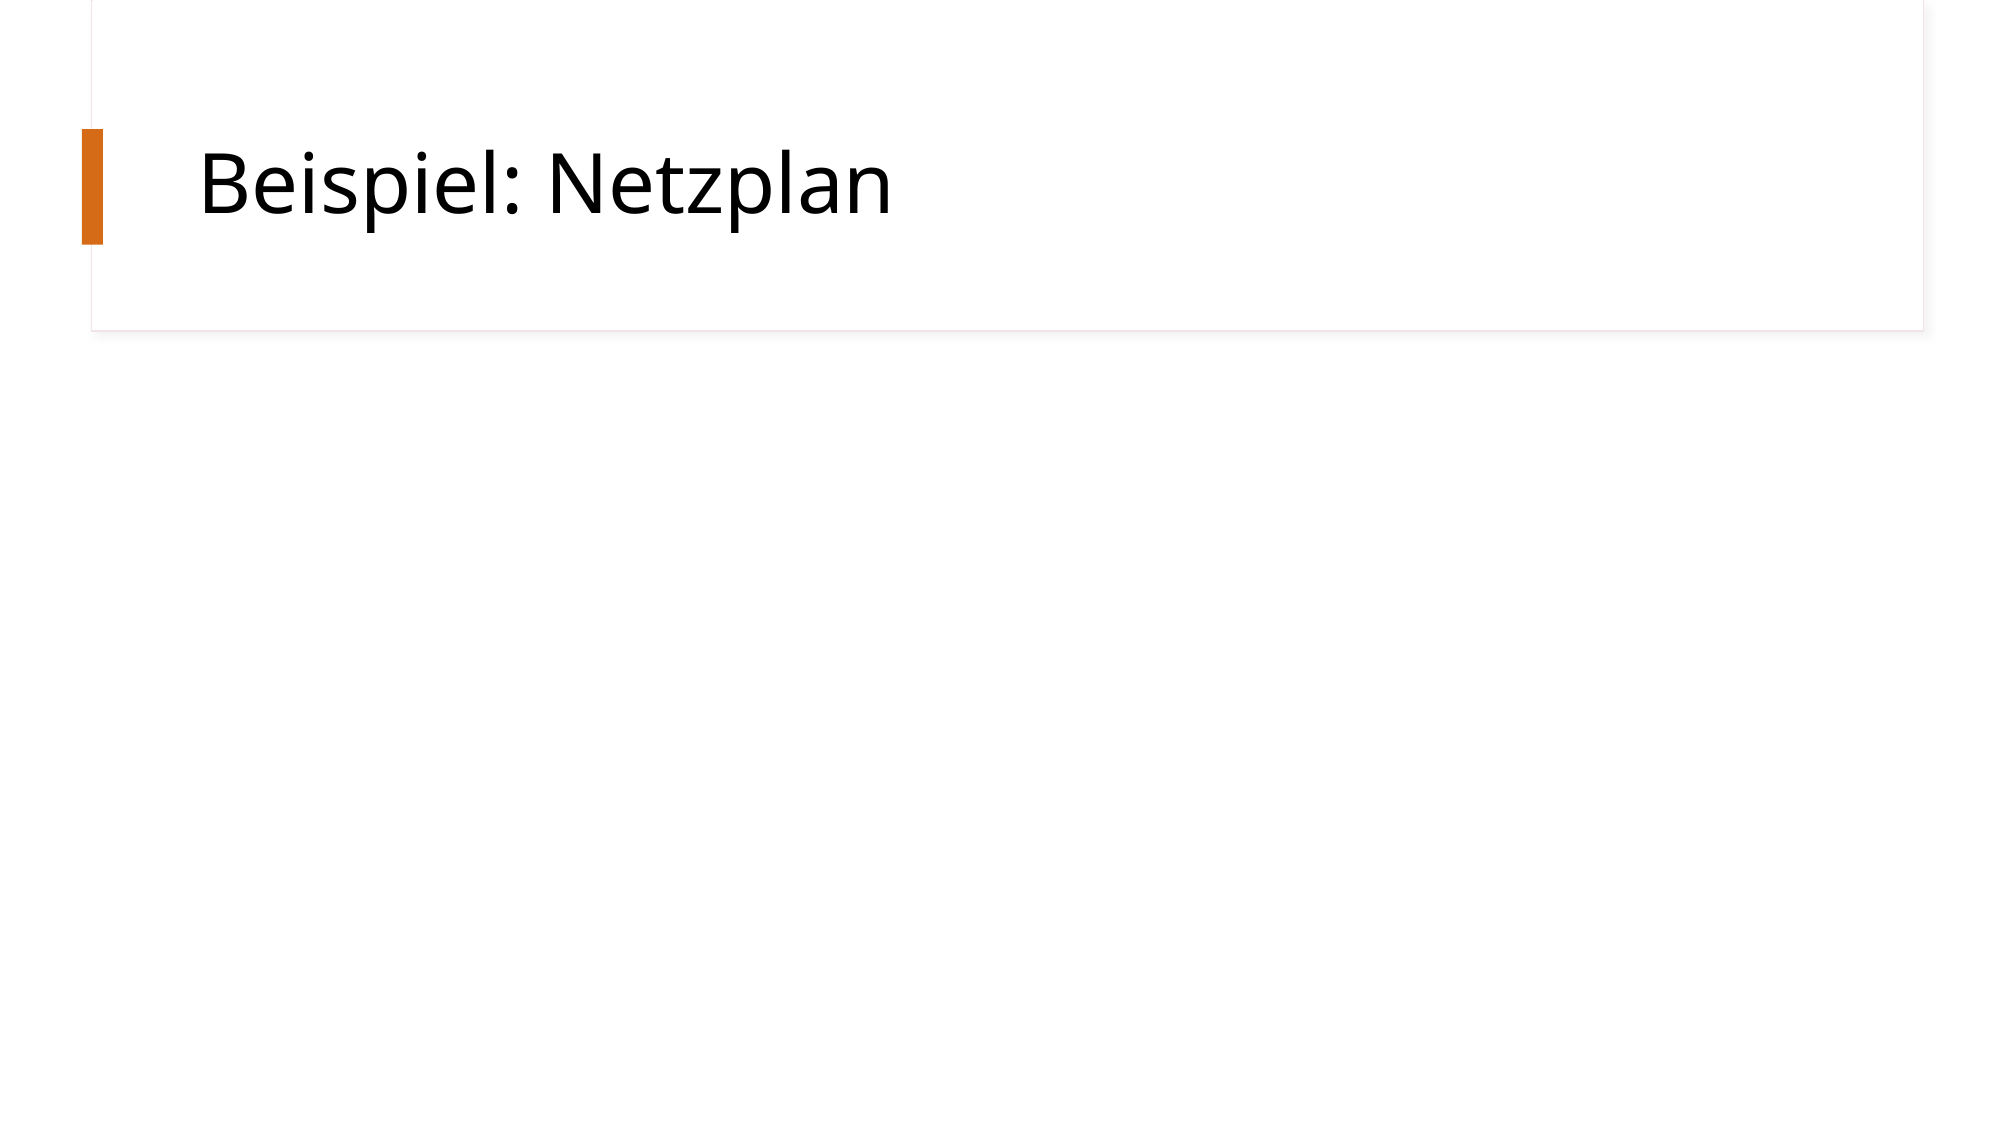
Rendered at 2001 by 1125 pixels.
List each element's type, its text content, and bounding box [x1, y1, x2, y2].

title Beispiel: Netzplan [183, 90, 1851, 284]
